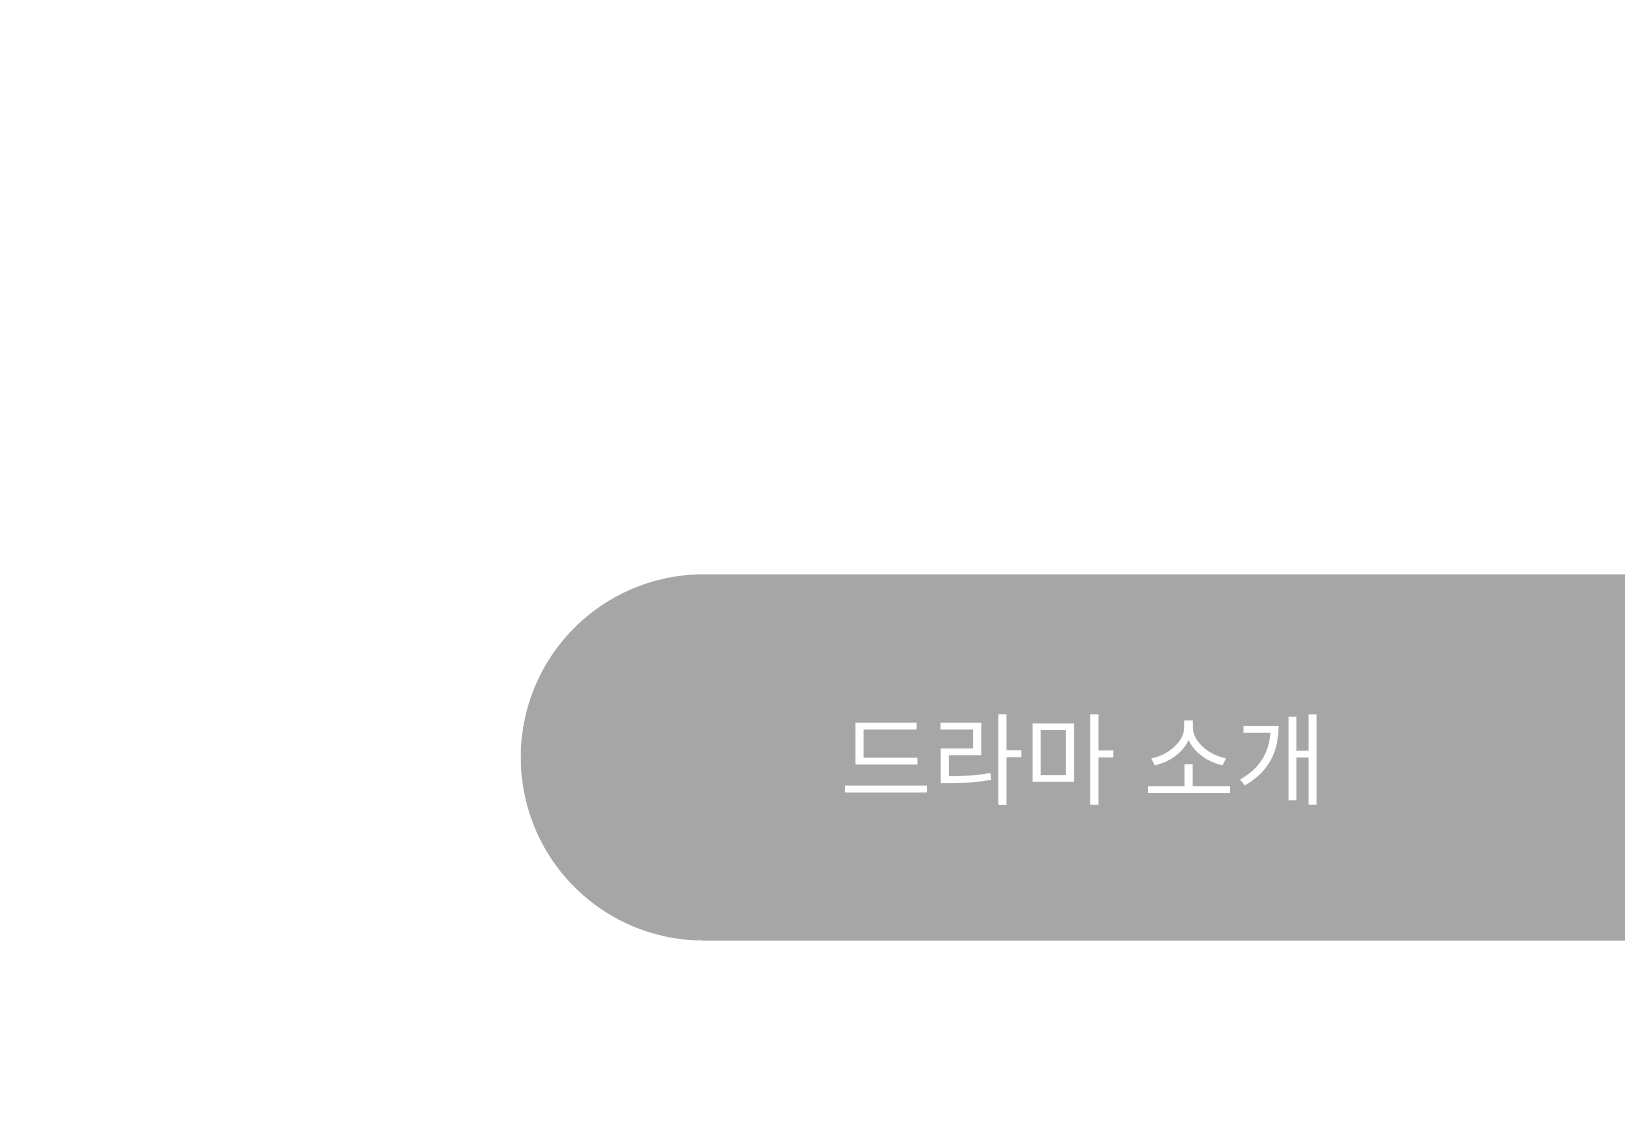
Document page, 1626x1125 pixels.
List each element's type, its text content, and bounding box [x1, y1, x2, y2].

list 드라마 소개 [564, 727, 1604, 787]
